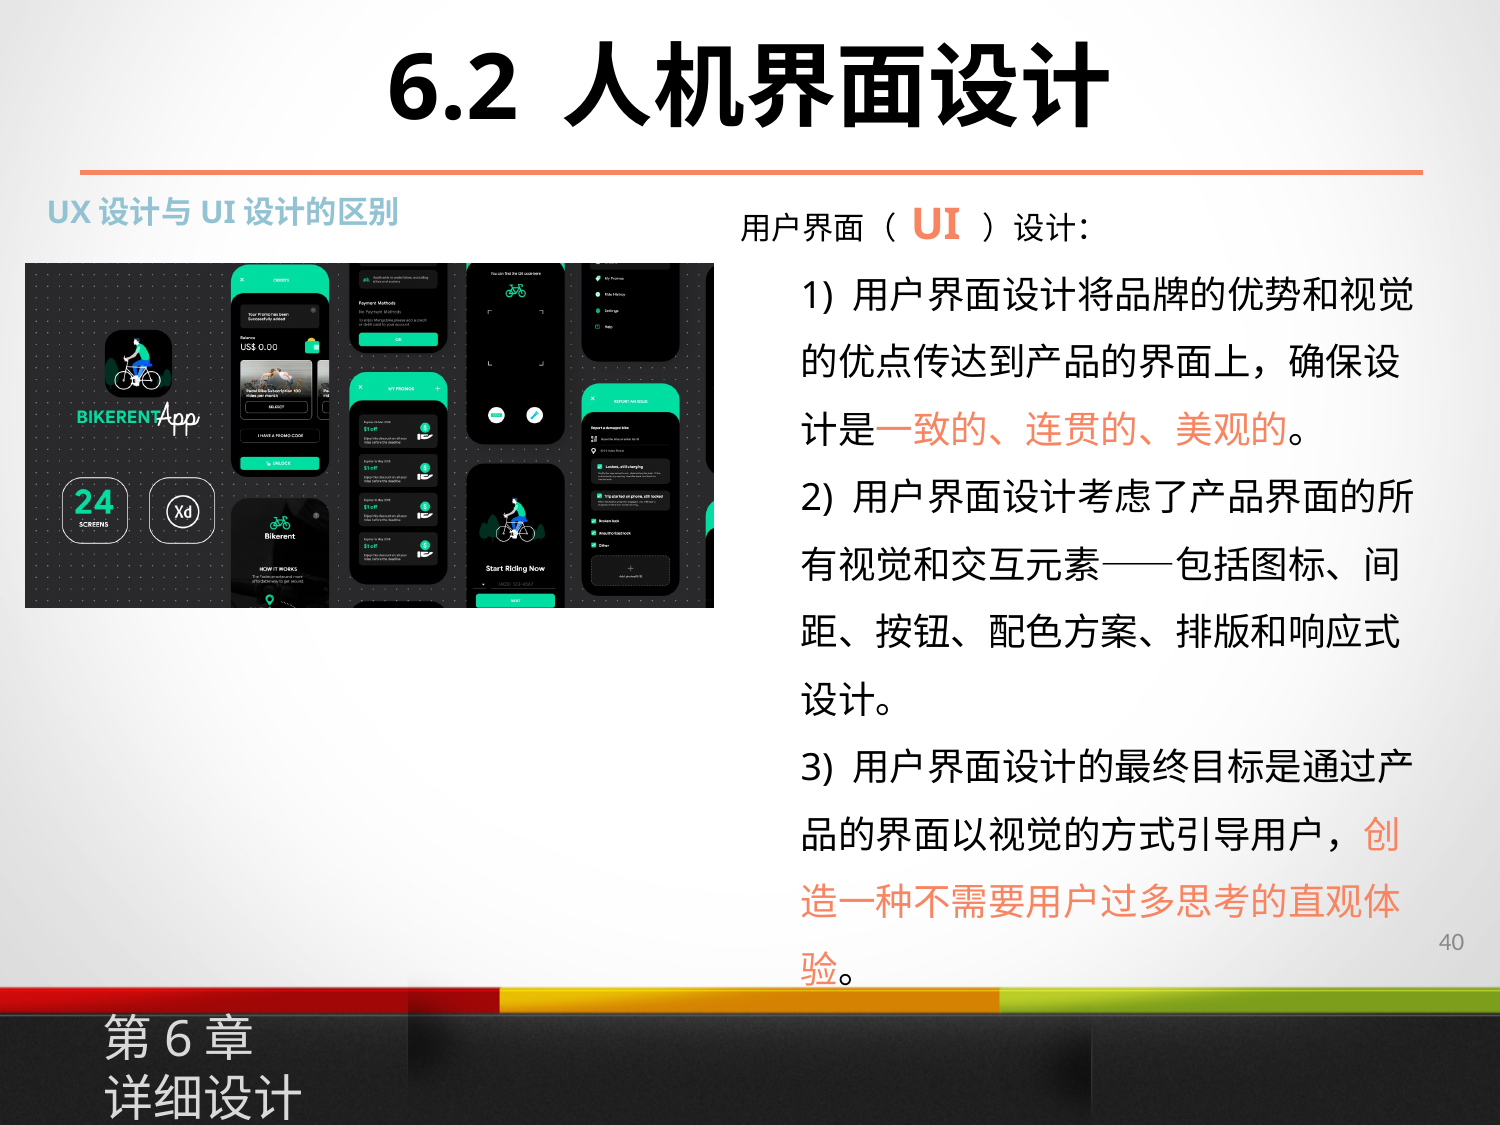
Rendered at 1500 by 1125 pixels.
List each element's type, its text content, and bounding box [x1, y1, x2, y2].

picture [0, 0, 1500, 1125]
text_box 第6章 详细设计 [0, 1027, 408, 1106]
text_box 用户界面（ UI ）设计： 1) 用户界面设计将品牌的优势和视觉的优点传达到产品的界面上，确保设计是一致的、连贯的、美观的。 2) 用户界面设计考虑了产品界面的所有视觉和交互元素——包括图标、间距、按钮、配色方案、排版和响应式设计。 3) 用户界面设计的最终目标是通过产品的界面以视觉的方式引导用户，创造一种不需要用户过多思考的直观体验。 [710, 162, 1435, 998]
text_box UX设计与UI设计的区别 [35, 186, 589, 236]
text_box 6.2 人机界面设计 [74, 7, 1425, 159]
slide_number 39 [1435, 917, 1480, 963]
